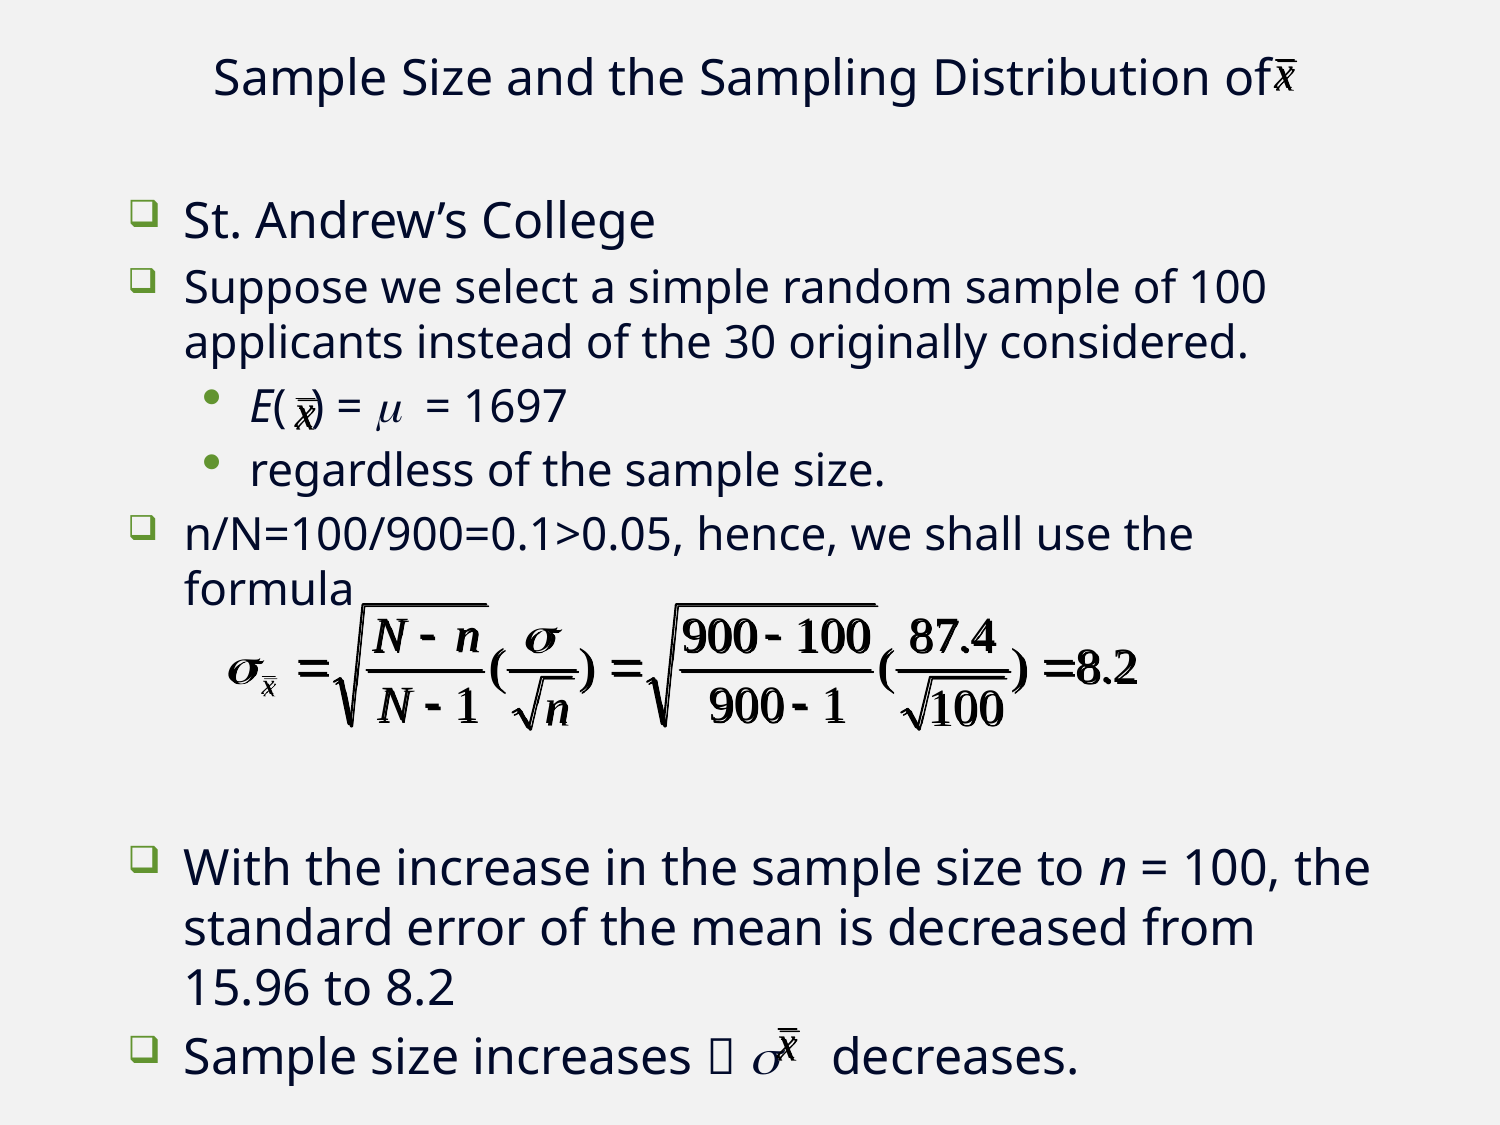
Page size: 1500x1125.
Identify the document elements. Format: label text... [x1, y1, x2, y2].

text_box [220, 591, 1146, 740]
list St. Andrew’s College Suppose we select a simple random sample of 100 applicants instead of the 30 originally considered. E( ) = m = 1697 regardless of the sample size. n/N=100/900=0.1>0.05, hence, we shall use the formula With the increase in the sample size to n = 100, the standard error of the mean is decreased from 15.96 to 8.2 Sample size increases  s decreases. [112, 180, 1389, 944]
title Sample Size and the Sampling Distribution of [111, 8, 1388, 143]
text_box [1265, 49, 1305, 102]
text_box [286, 388, 326, 440]
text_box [768, 1018, 808, 1071]
